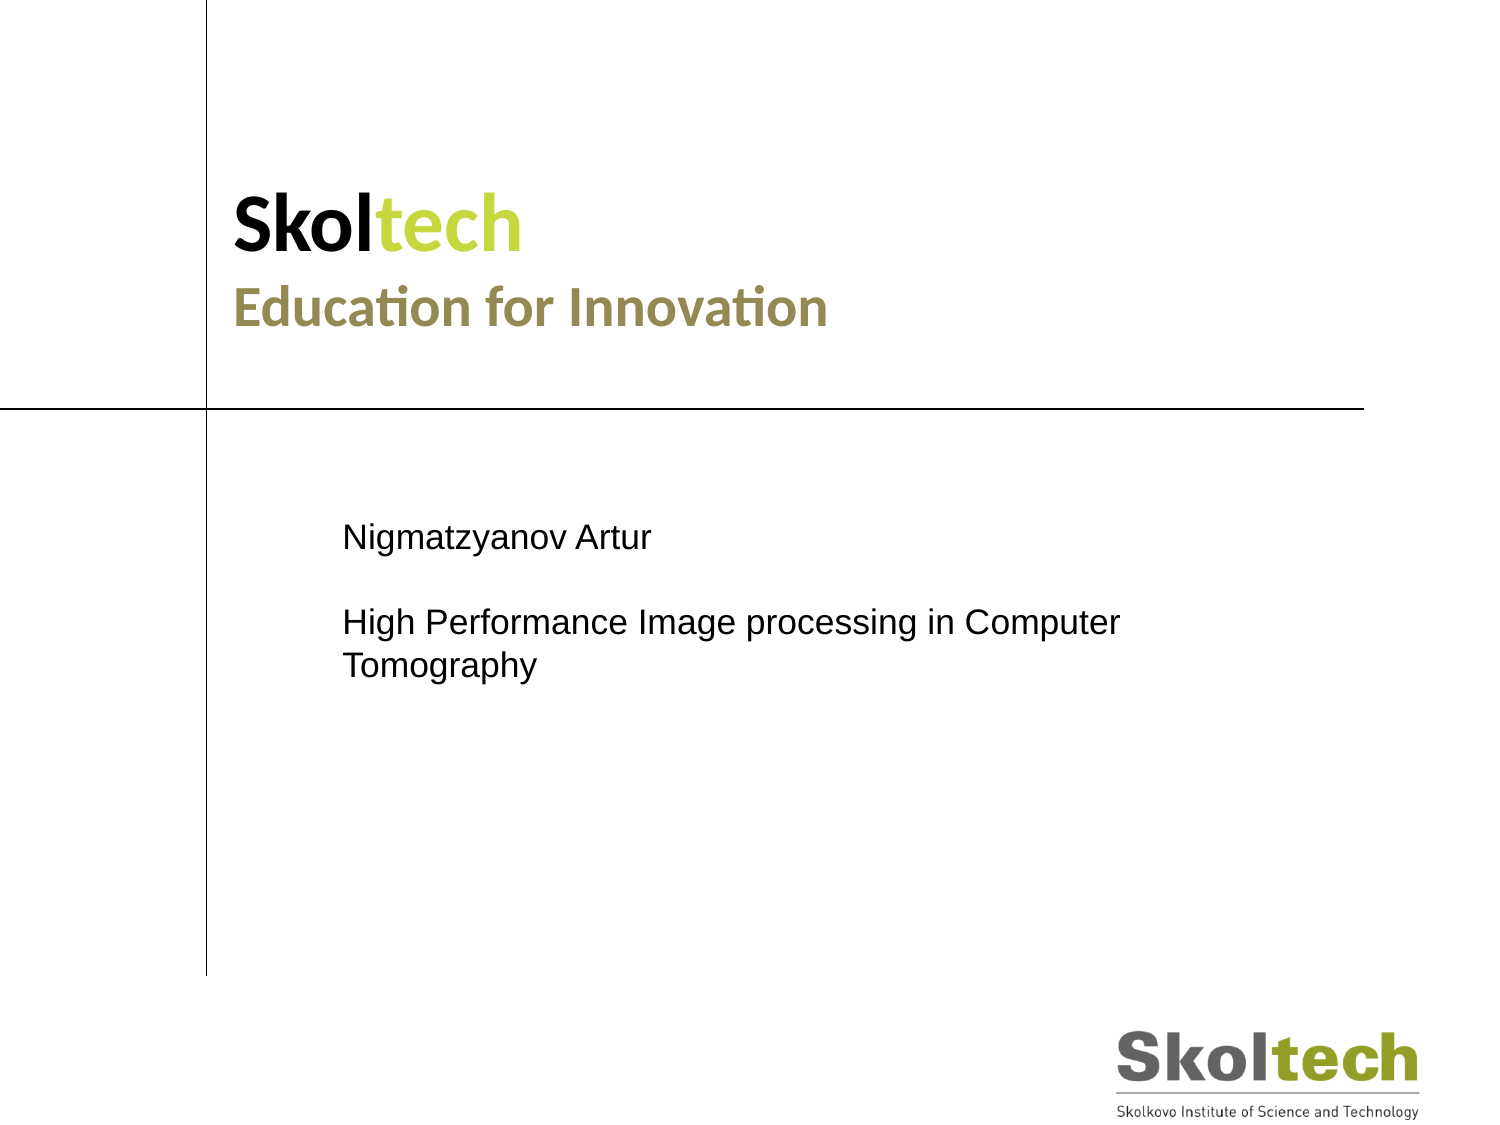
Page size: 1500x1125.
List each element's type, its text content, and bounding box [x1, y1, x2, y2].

text_box Nigmatzyanov Artur High Performance Image processing in Computer Tomography [327, 499, 1308, 700]
picture [1116, 1030, 1420, 1120]
text_box Skoltech Education for Innovation [218, 113, 1387, 438]
